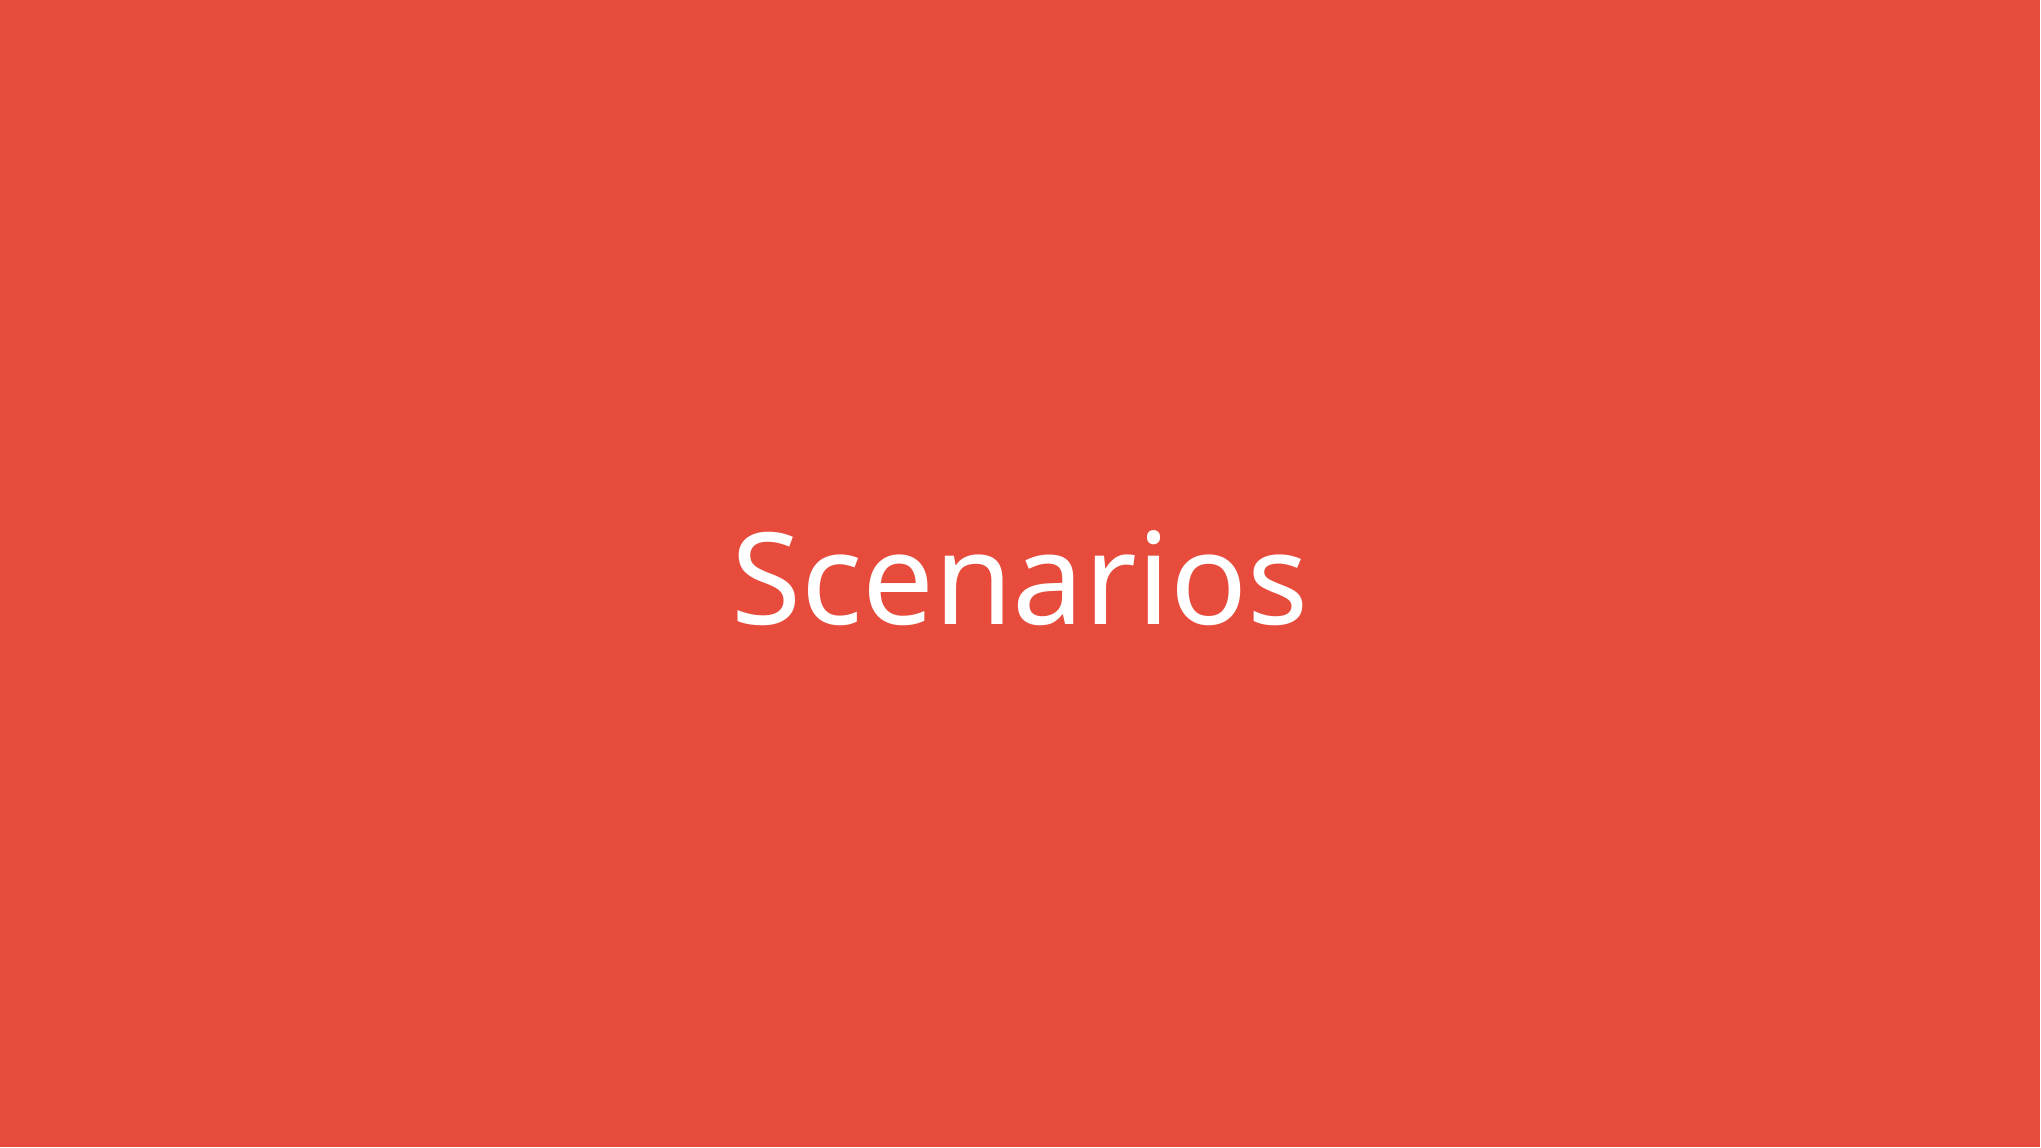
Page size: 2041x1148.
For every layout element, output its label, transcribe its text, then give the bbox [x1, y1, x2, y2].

text_box Scenarios [32, 31, 2008, 1116]
